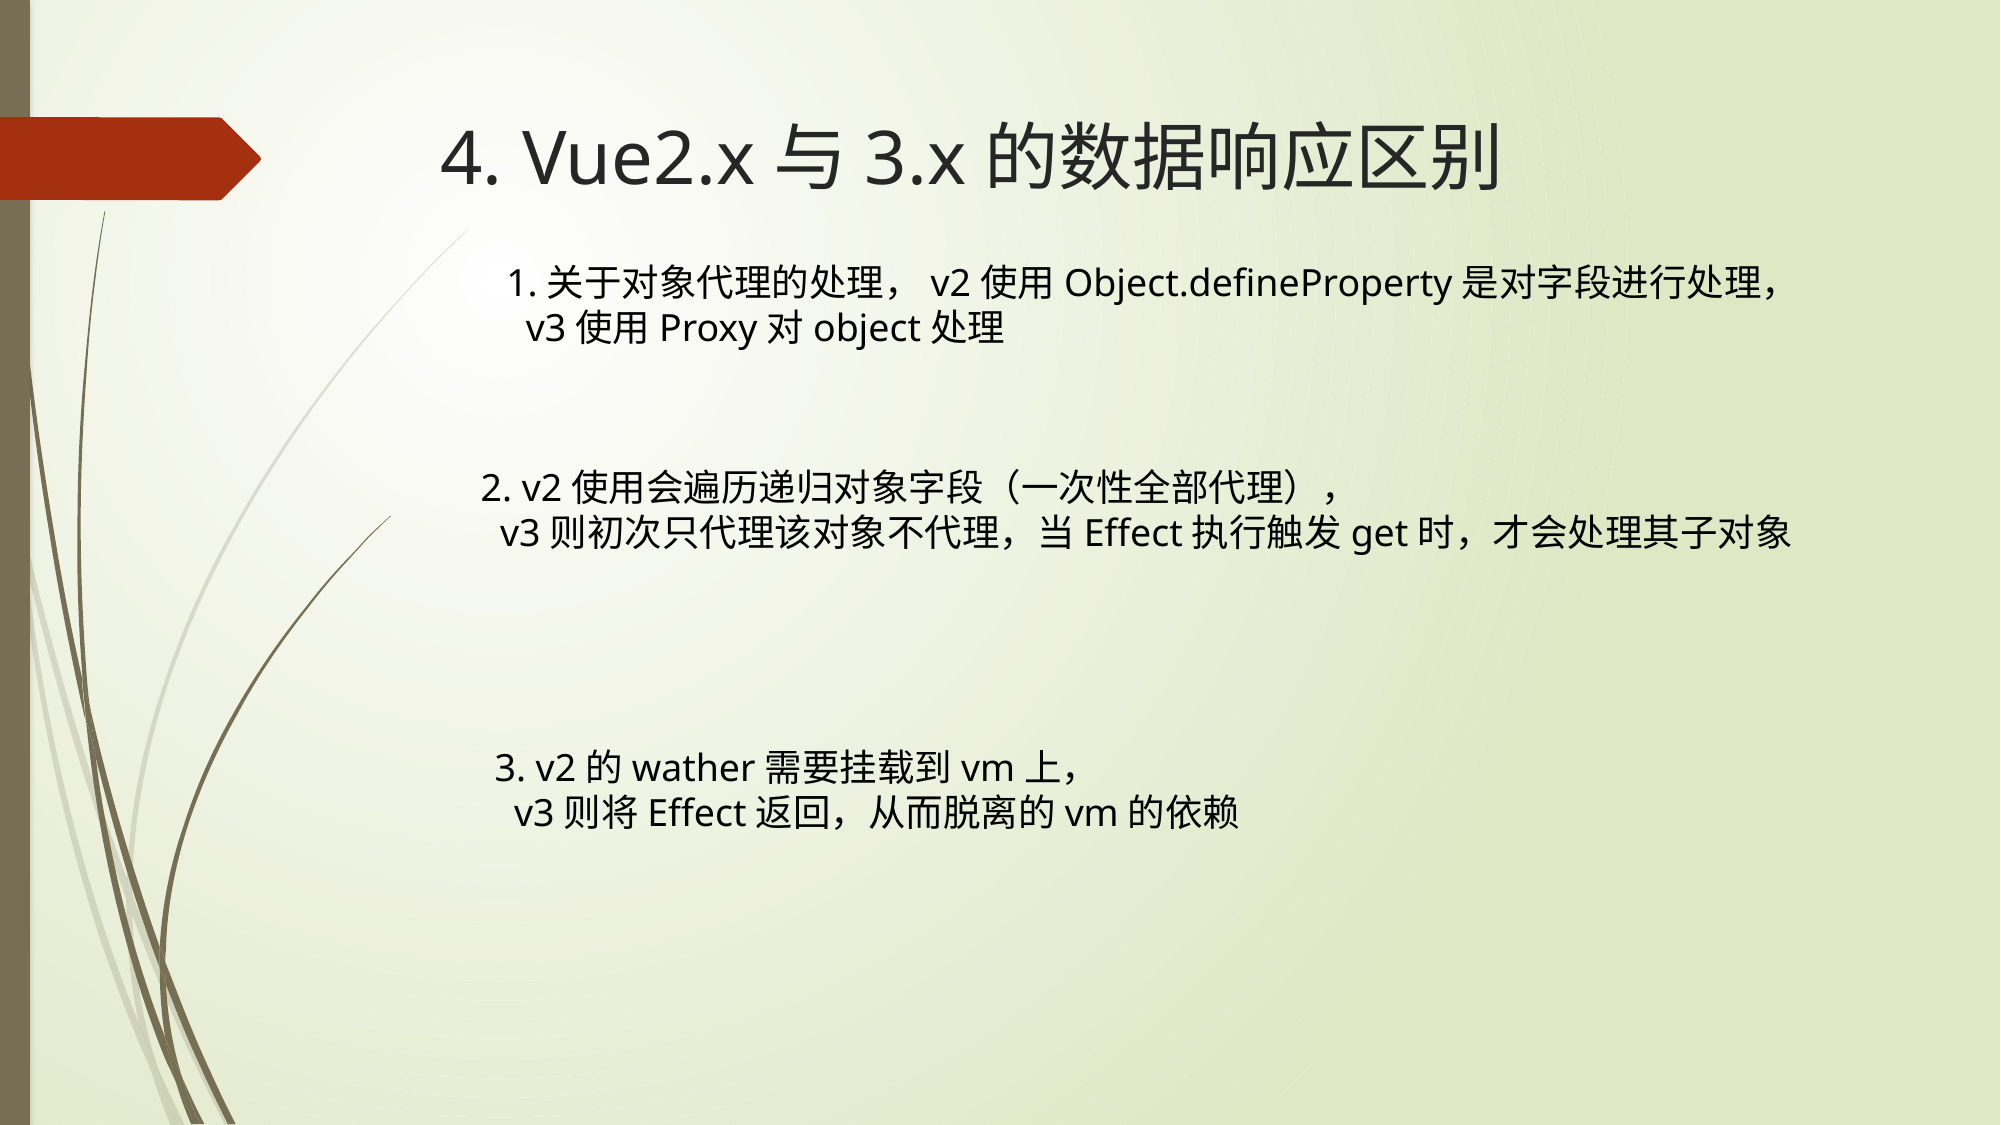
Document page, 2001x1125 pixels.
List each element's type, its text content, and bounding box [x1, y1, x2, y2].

title 4. Vue2.x与3.x的数据响应区别 [425, 102, 1888, 207]
text_box 3. v2的wather需要挂载到vm上， v3则将Effect返回，从而脱离的vm的依赖 [479, 736, 1255, 842]
text_box 1.关于对象代理的处理，v2使用Object.defineProperty是对字段进行处理， v3使用Proxy对object处理 [491, 251, 1815, 356]
text_box 2. v2使用会遍历递归对象字段（一次性全部代理）， v3则初次只代理该对象不代理，当Effect执行触发get时，才会处理其子对象 [465, 456, 1808, 562]
